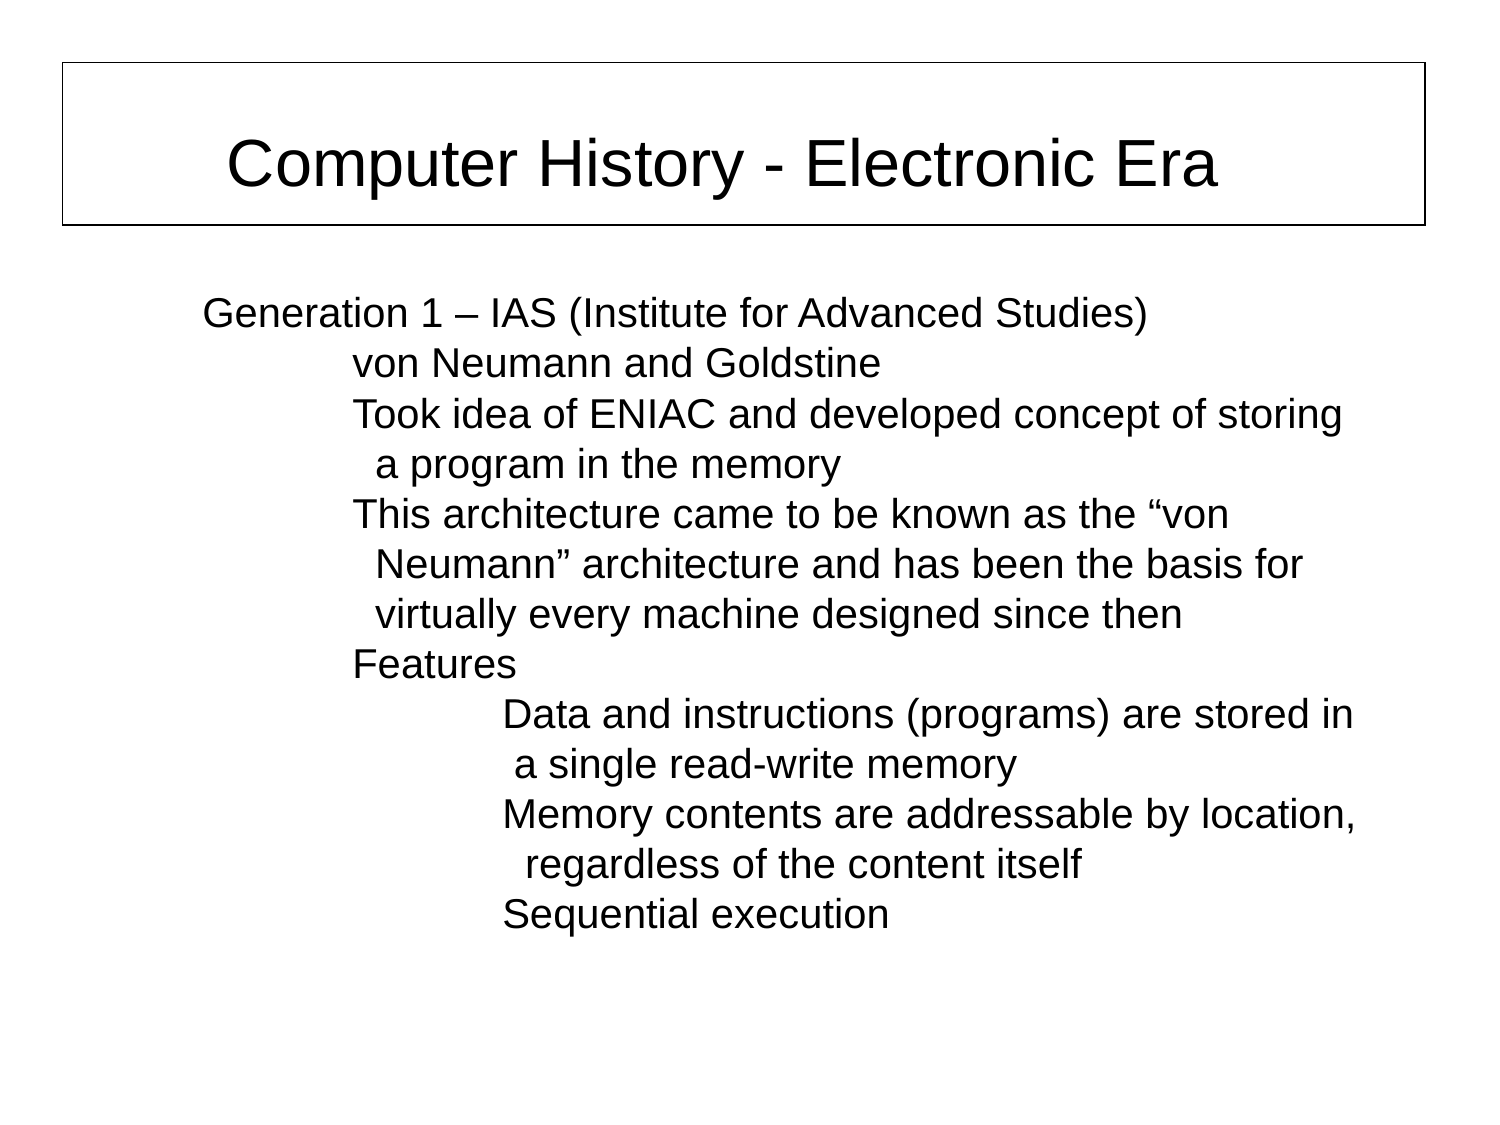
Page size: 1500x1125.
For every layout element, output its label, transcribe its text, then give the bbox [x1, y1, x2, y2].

text_box Generation 1 – IAS (Institute for Advanced Studies) von Neumann and Goldstine Took idea of ENIAC and developed concept of storing a program in the memory This architecture came to be known as the “von Neumann” architecture and has been the basis for virtually every machine designed since then Features Data and instructions (programs) are stored in a single read-write memory Memory contents are addressable by location, regardless of the content itself Sequential execution [187, 278, 1375, 944]
text_box [62, 62, 1425, 225]
